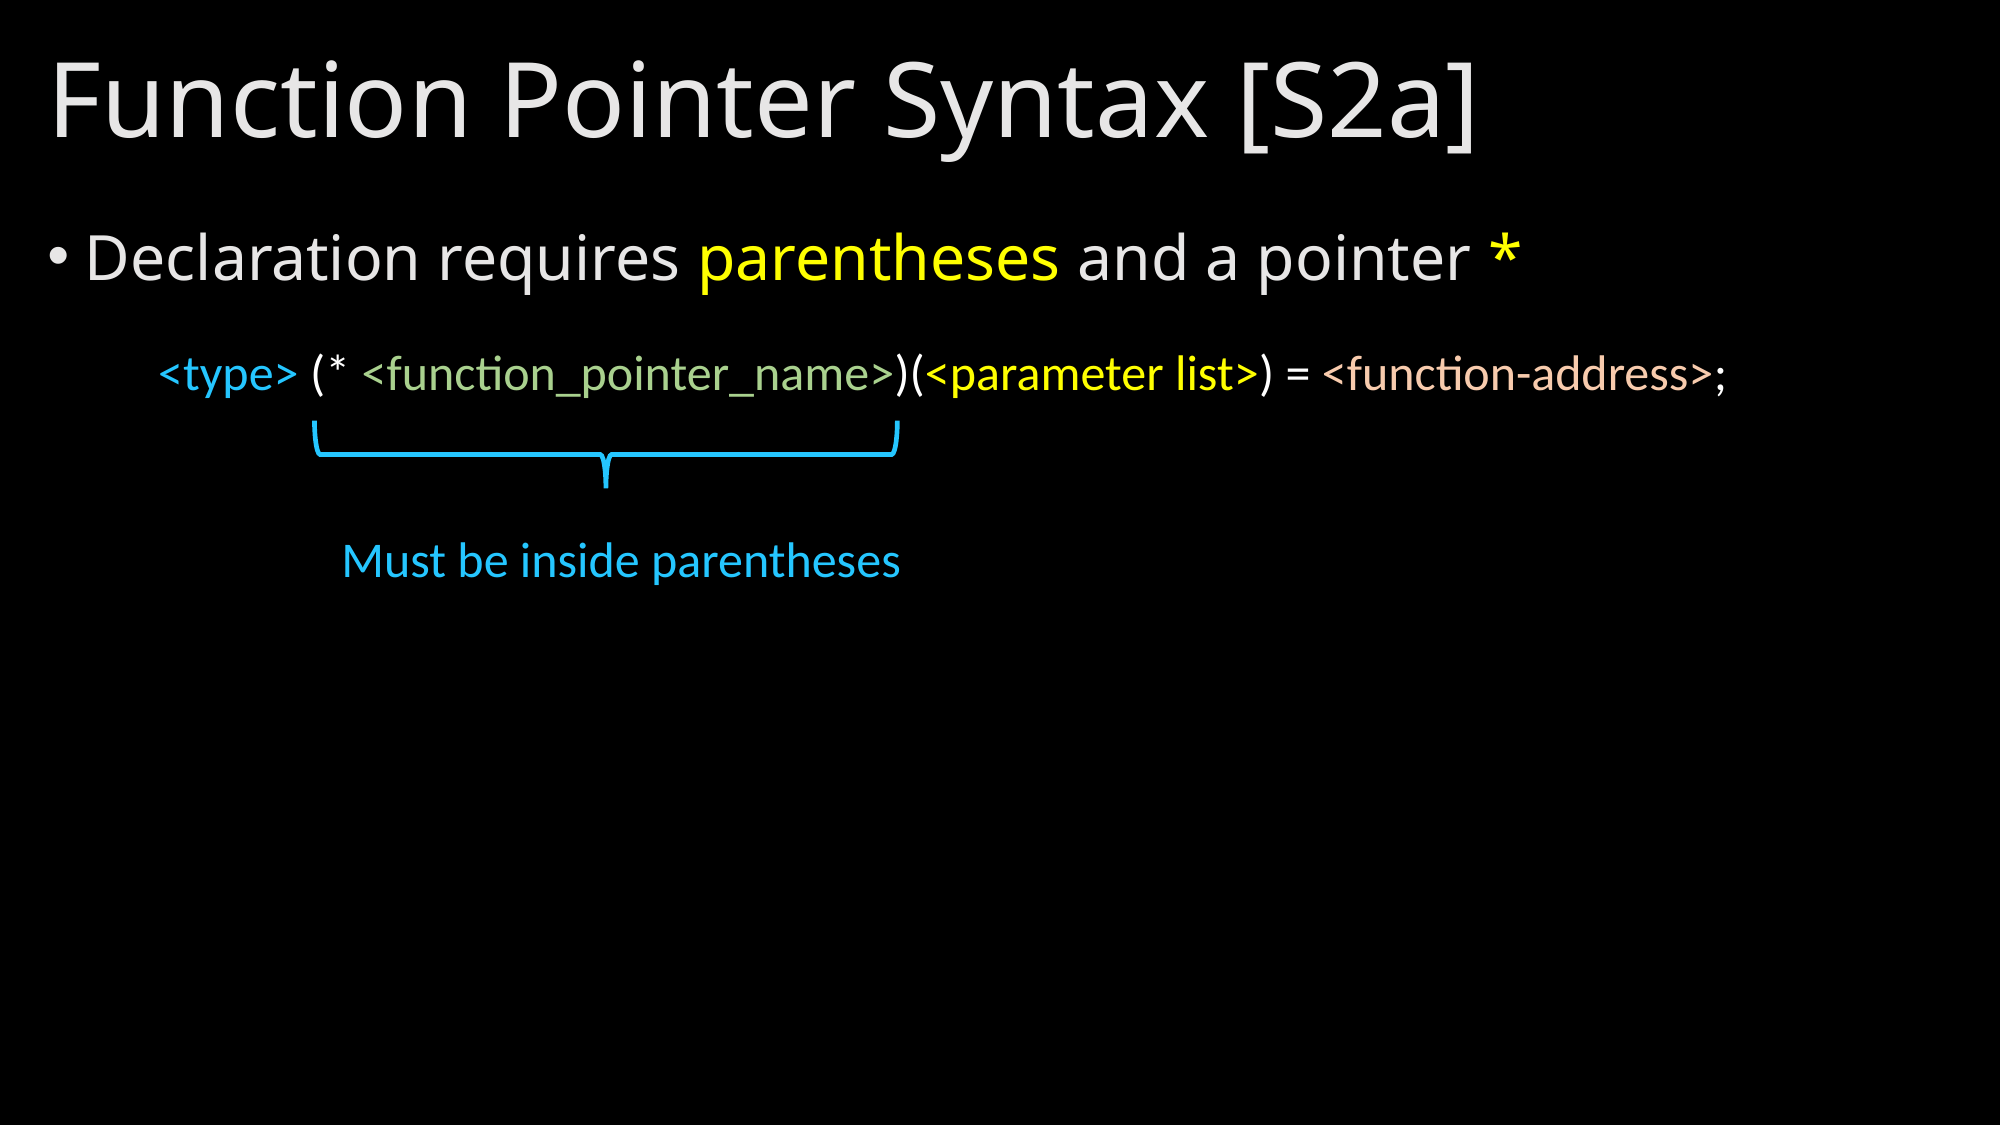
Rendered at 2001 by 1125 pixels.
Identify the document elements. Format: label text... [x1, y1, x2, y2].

title Function Pointer Syntax [S2a] [32, 31, 1966, 177]
list Declaration requires parentheses and a pointer * [32, 210, 1674, 302]
text_box <type> (* <function_pointer_name>)(<parameter list>) = <function-address>; [143, 333, 1831, 408]
text_box Must be inside parentheses [326, 520, 916, 596]
text_box [313, 420, 898, 489]
